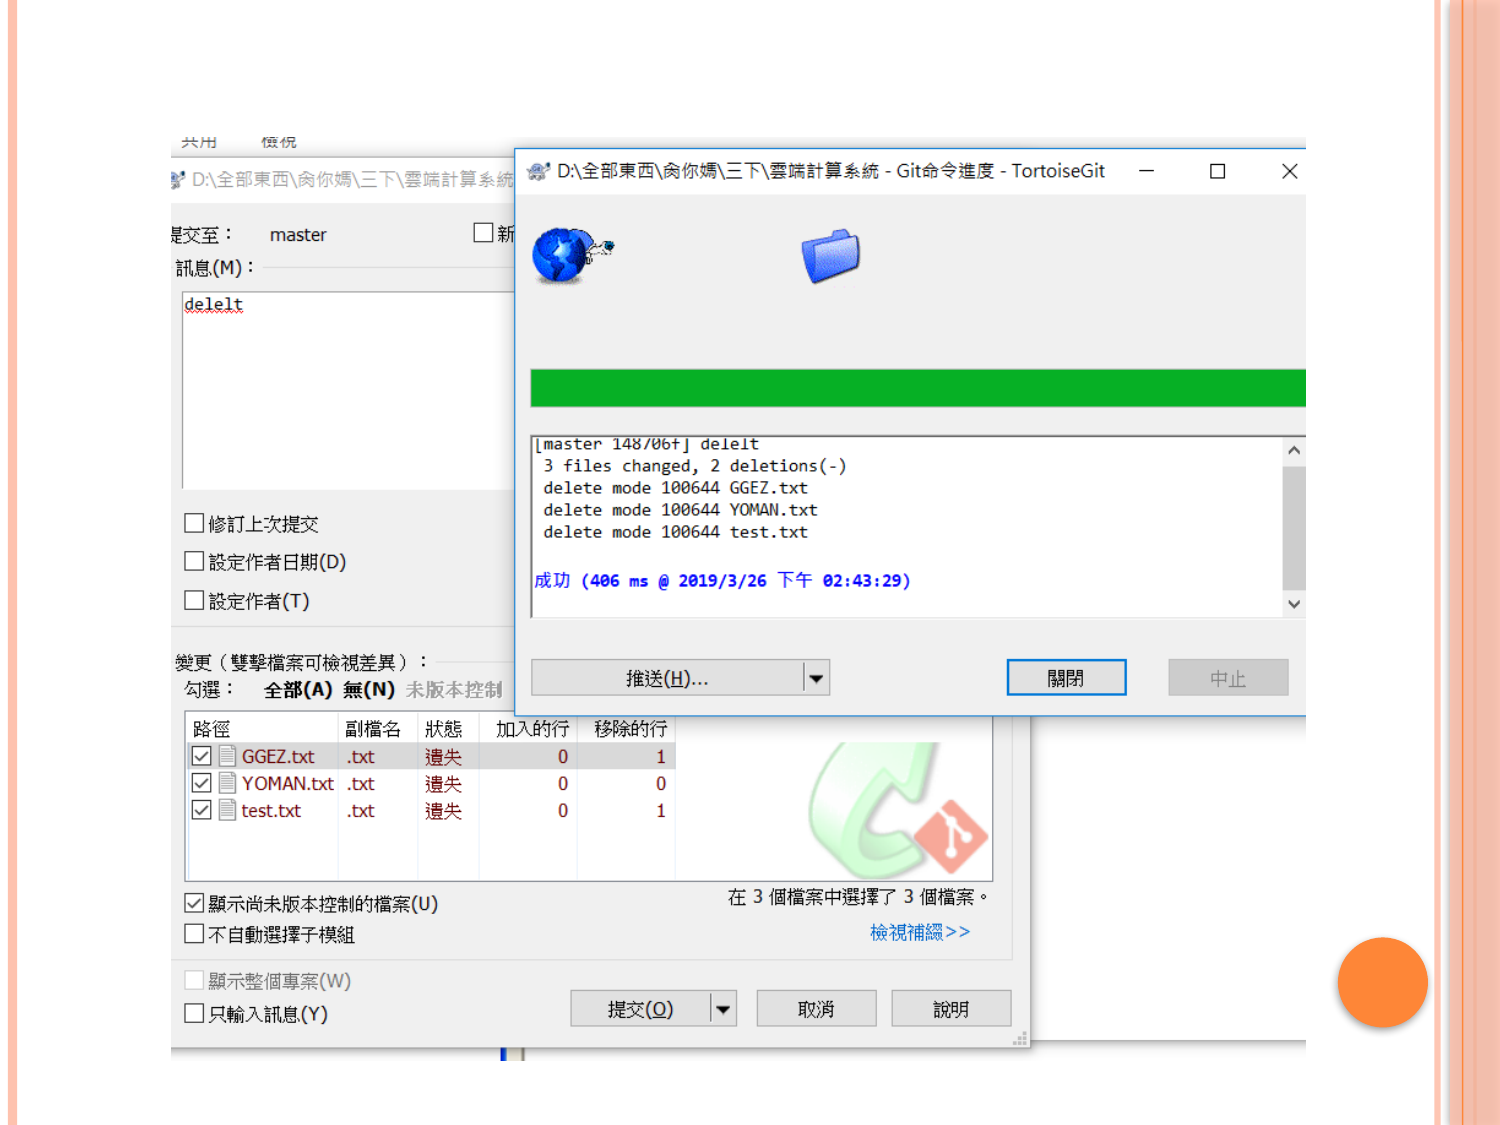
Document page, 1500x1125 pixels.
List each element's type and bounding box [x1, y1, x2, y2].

list [170, 136, 1306, 1062]
